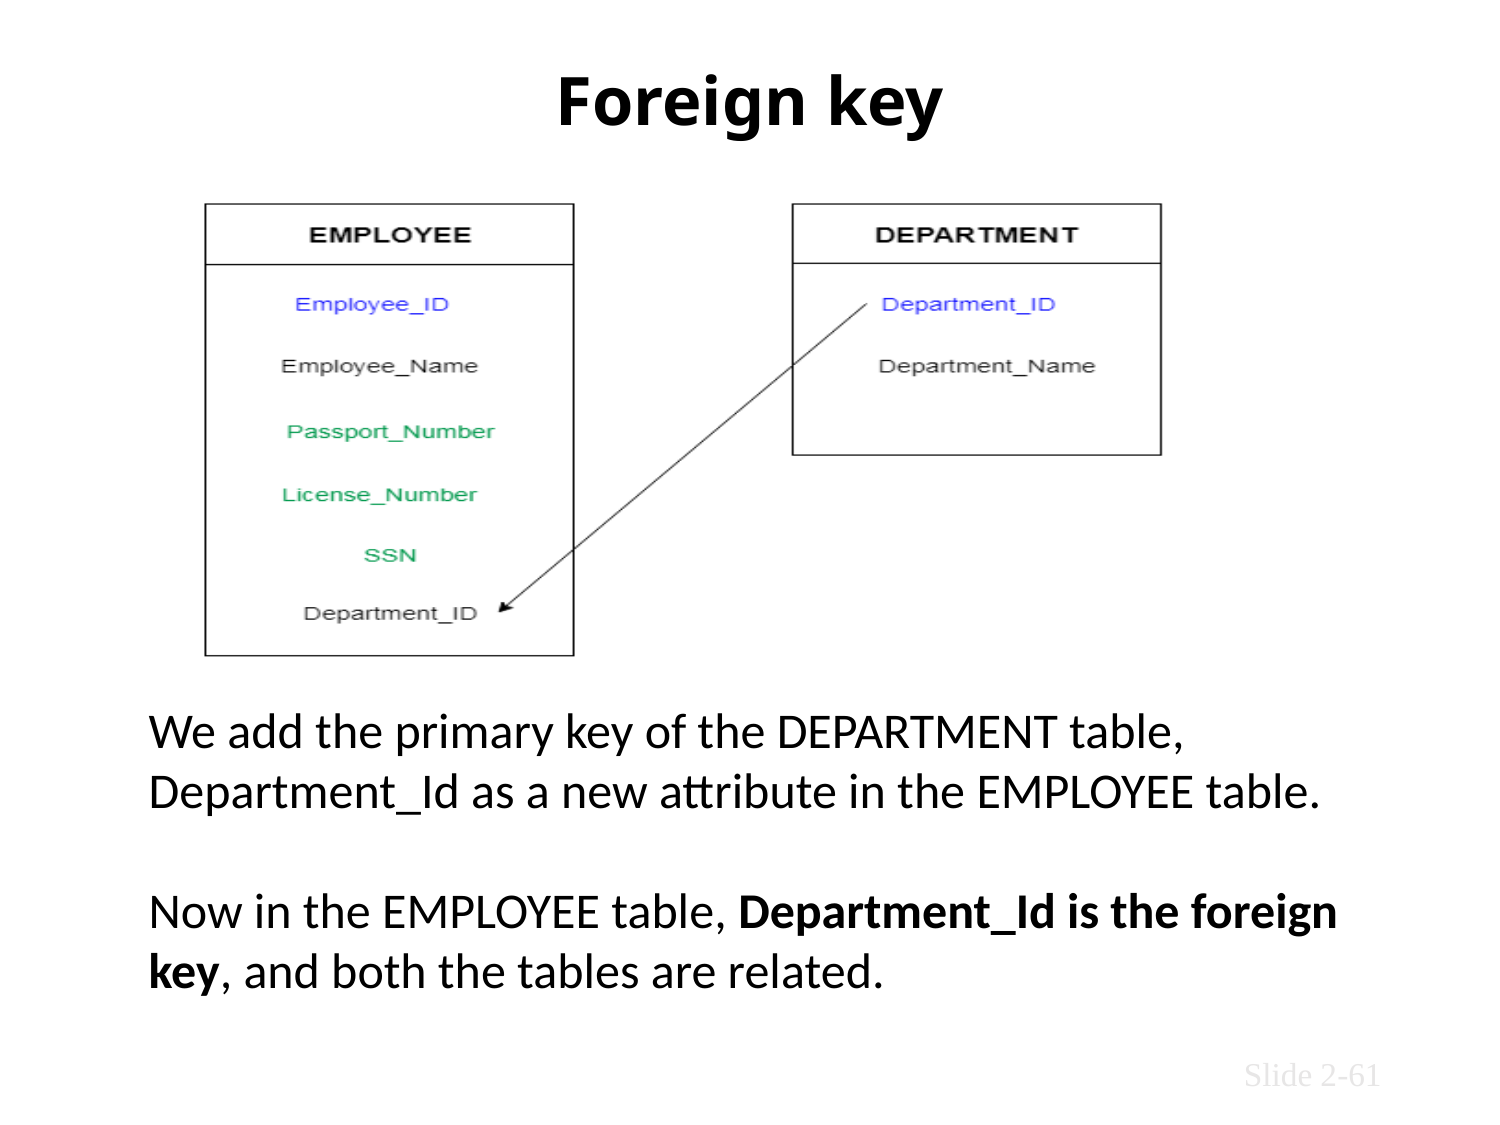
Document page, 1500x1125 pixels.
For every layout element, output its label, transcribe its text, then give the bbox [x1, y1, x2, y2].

text_box We add the primary key of the DEPARTMENT table, Department_Id as a new attribute in the EMPLOYEE table. Now in the EMPLOYEE table, Department_Id is the foreign key, and both the tables are related. [133, 691, 1367, 1007]
title Foreign key [103, 59, 1397, 148]
picture [192, 201, 1166, 659]
slide_number Slide 2-61 [1059, 1042, 1397, 1103]
